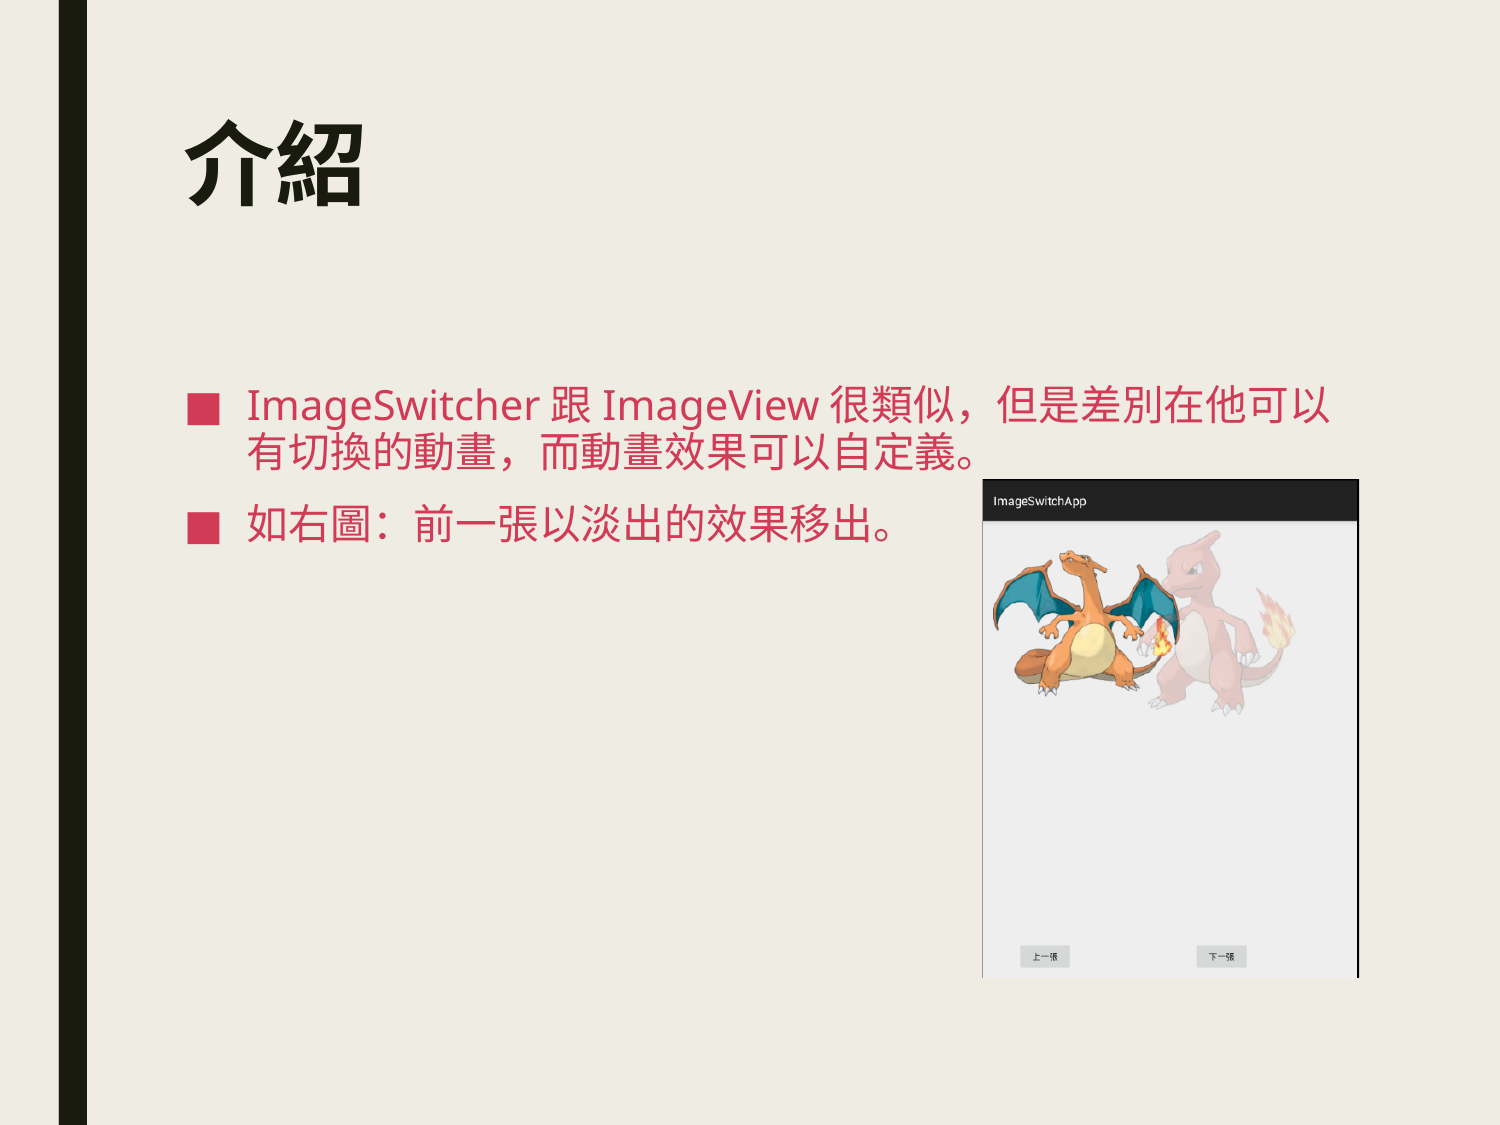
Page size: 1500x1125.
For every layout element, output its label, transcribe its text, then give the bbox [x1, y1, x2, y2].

picture [982, 479, 1360, 978]
list ImageSwitcher跟ImageView很類似，但是差別在他可以有切換的動畫，而動畫效果可以自定義。 如右圖：前一張以淡出的效果移出。 [168, 375, 1351, 963]
title 介紹 [168, 112, 1351, 357]
